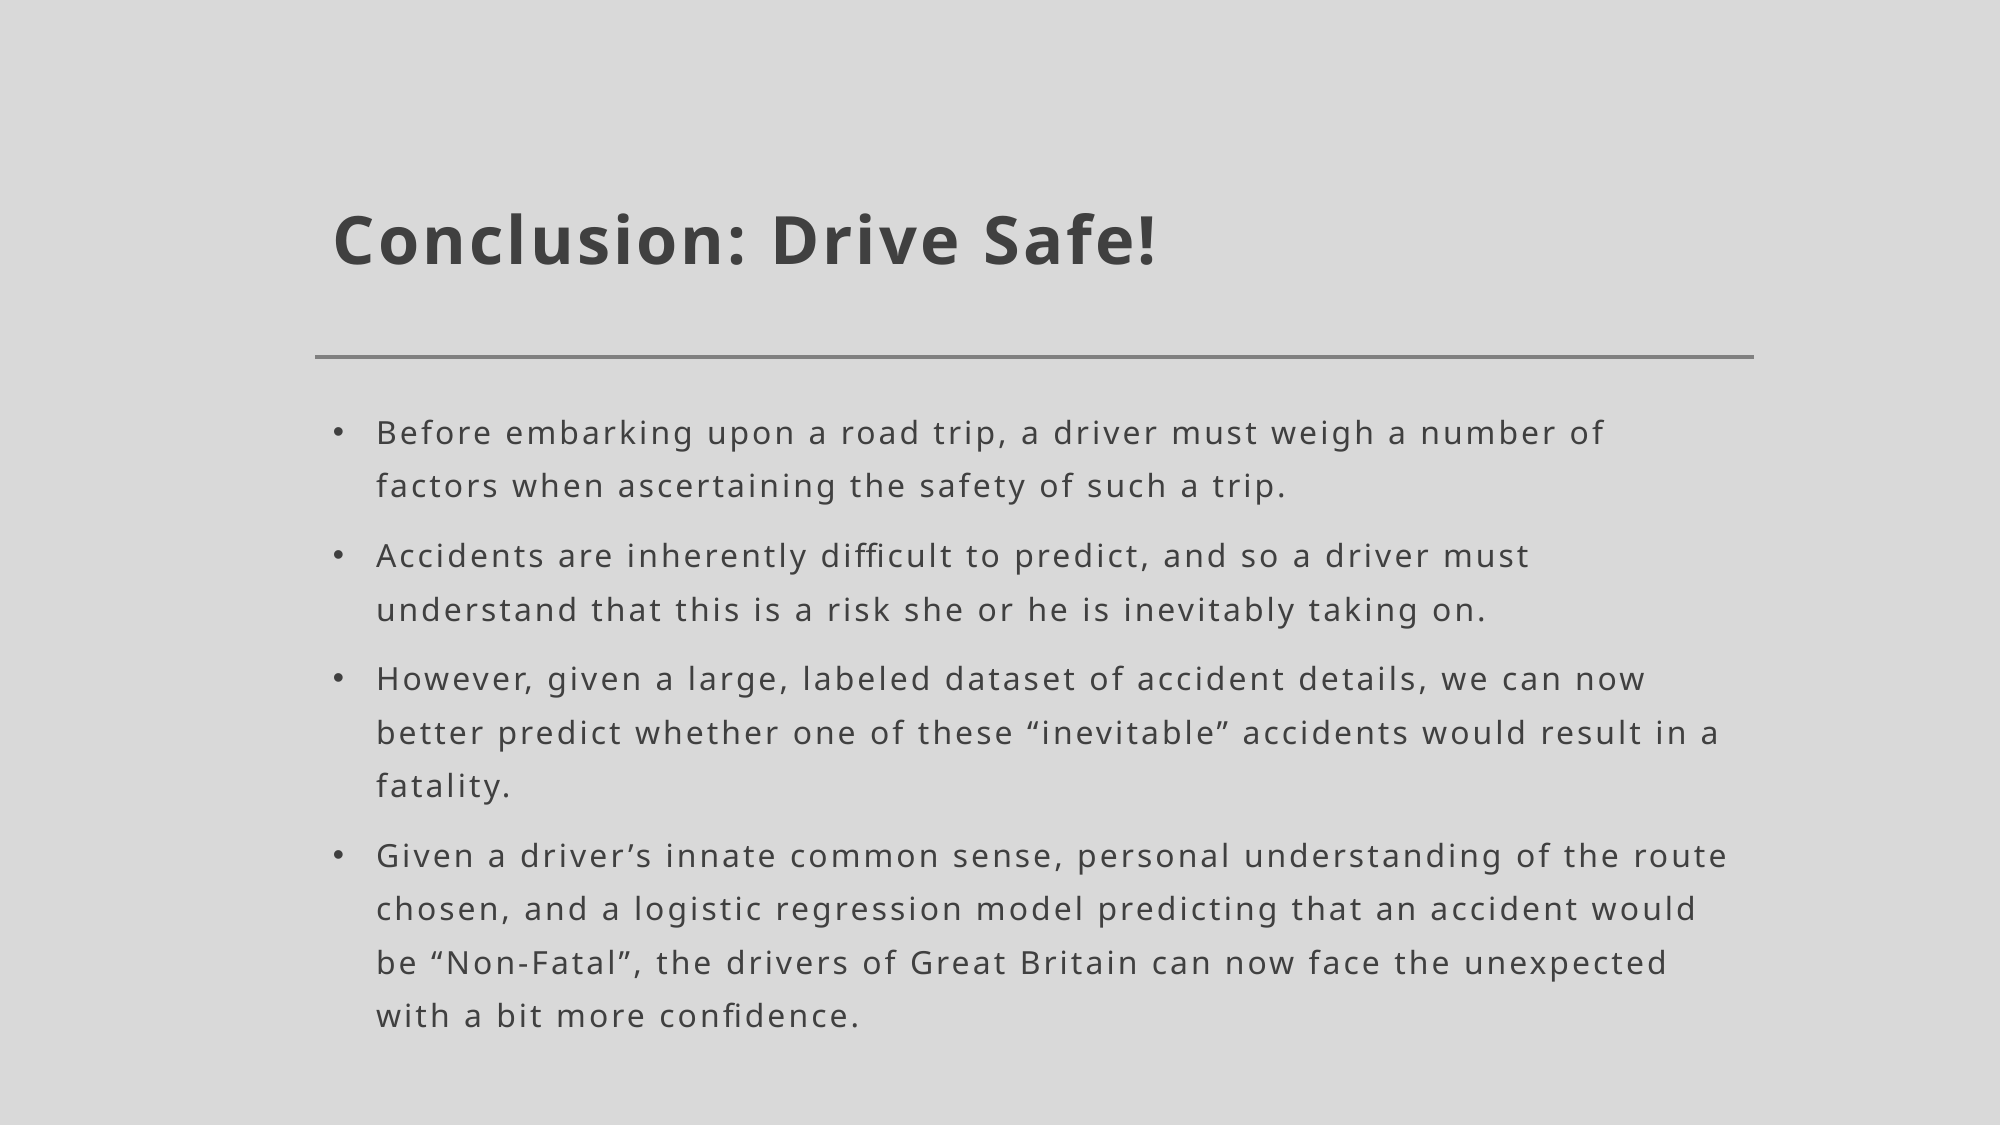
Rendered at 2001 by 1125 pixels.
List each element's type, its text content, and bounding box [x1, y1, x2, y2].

title Conclusion: Drive Safe! [315, 72, 1754, 294]
list Before embarking upon a road trip, a driver must weigh a number of factors when ascertaining the safety of such a trip. Accidents are inherently difficult to predict, and so a driver must understand that this is a risk she or he is inevitably taking on. However, given a large, labeled dataset of accident details, we can now better predict whether one of these “inevitable” accidents would result in a fatality. Given a driver’s innate common sense, personal understanding of the route chosen, and a logistic regression model predicting that an accident would be “Non-Fatal”, the drivers of Great Britain can now face the unexpected with a bit more confidence. [315, 379, 1754, 1053]
